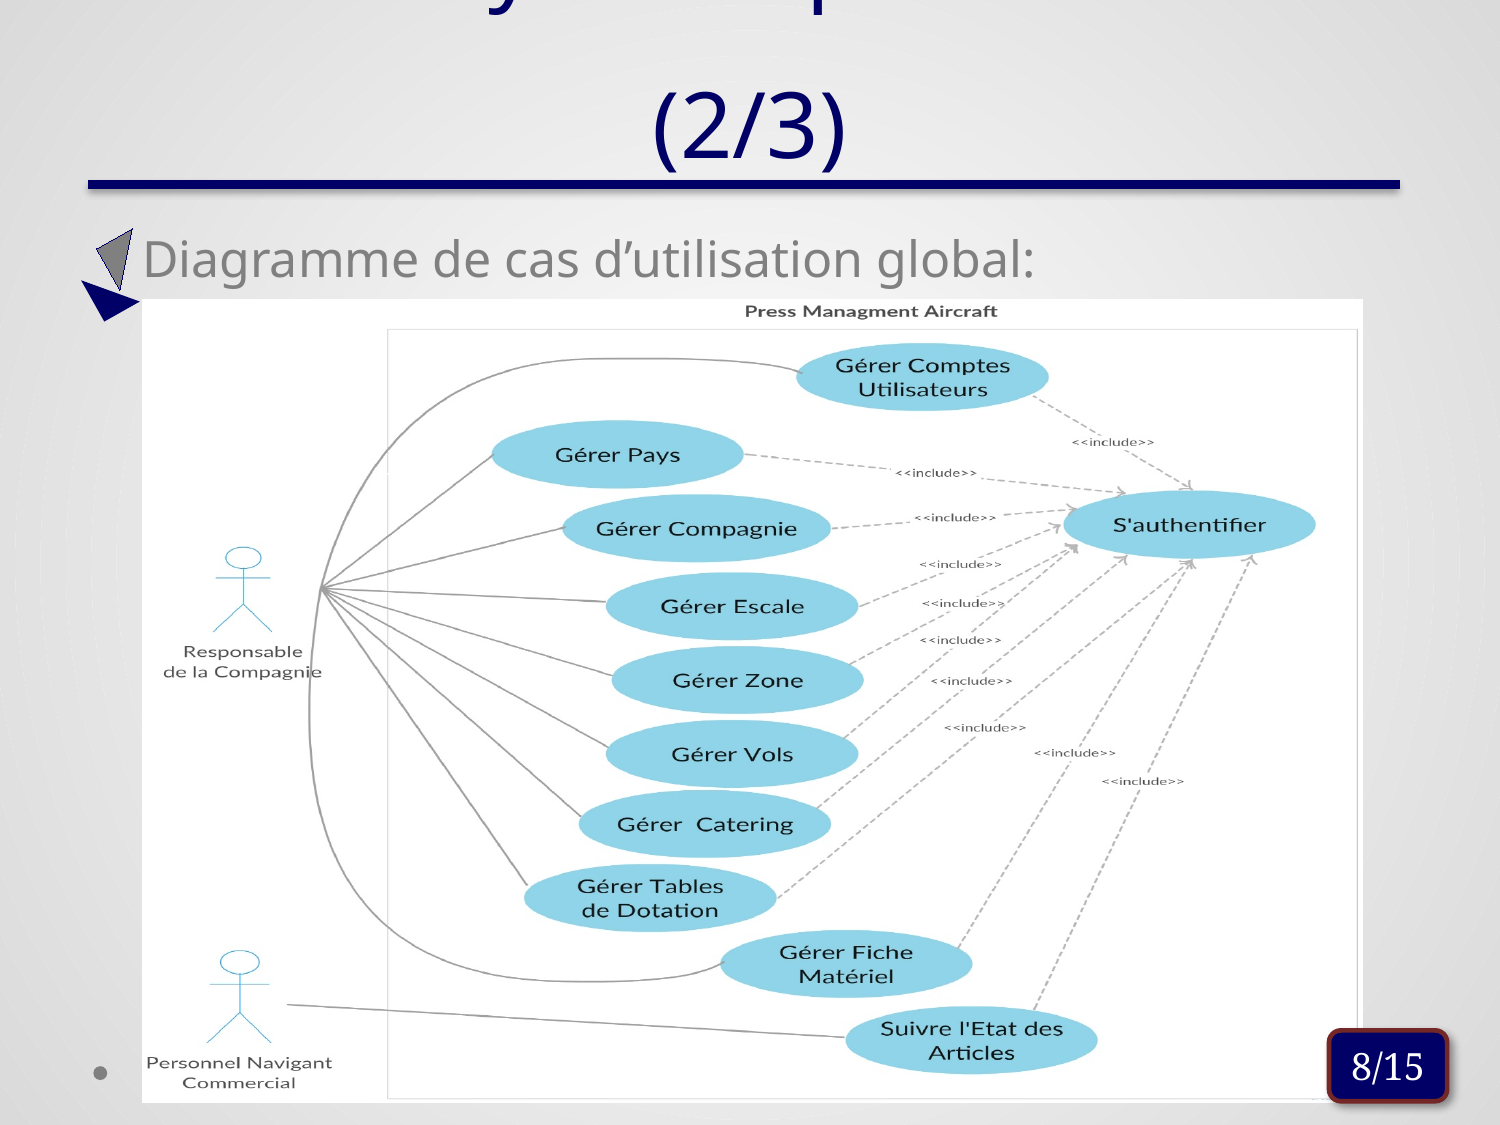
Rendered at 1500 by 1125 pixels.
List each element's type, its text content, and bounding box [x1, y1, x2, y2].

picture [142, 298, 1363, 1103]
text_box 8/15 [1368, 1028, 1450, 1104]
title 2. Analyse et spécification (2/3) [75, 0, 1425, 185]
text_box [96, 228, 133, 291]
text_box [81, 280, 139, 322]
list Diagramme de cas d’utilisation global: [75, 219, 1425, 1007]
